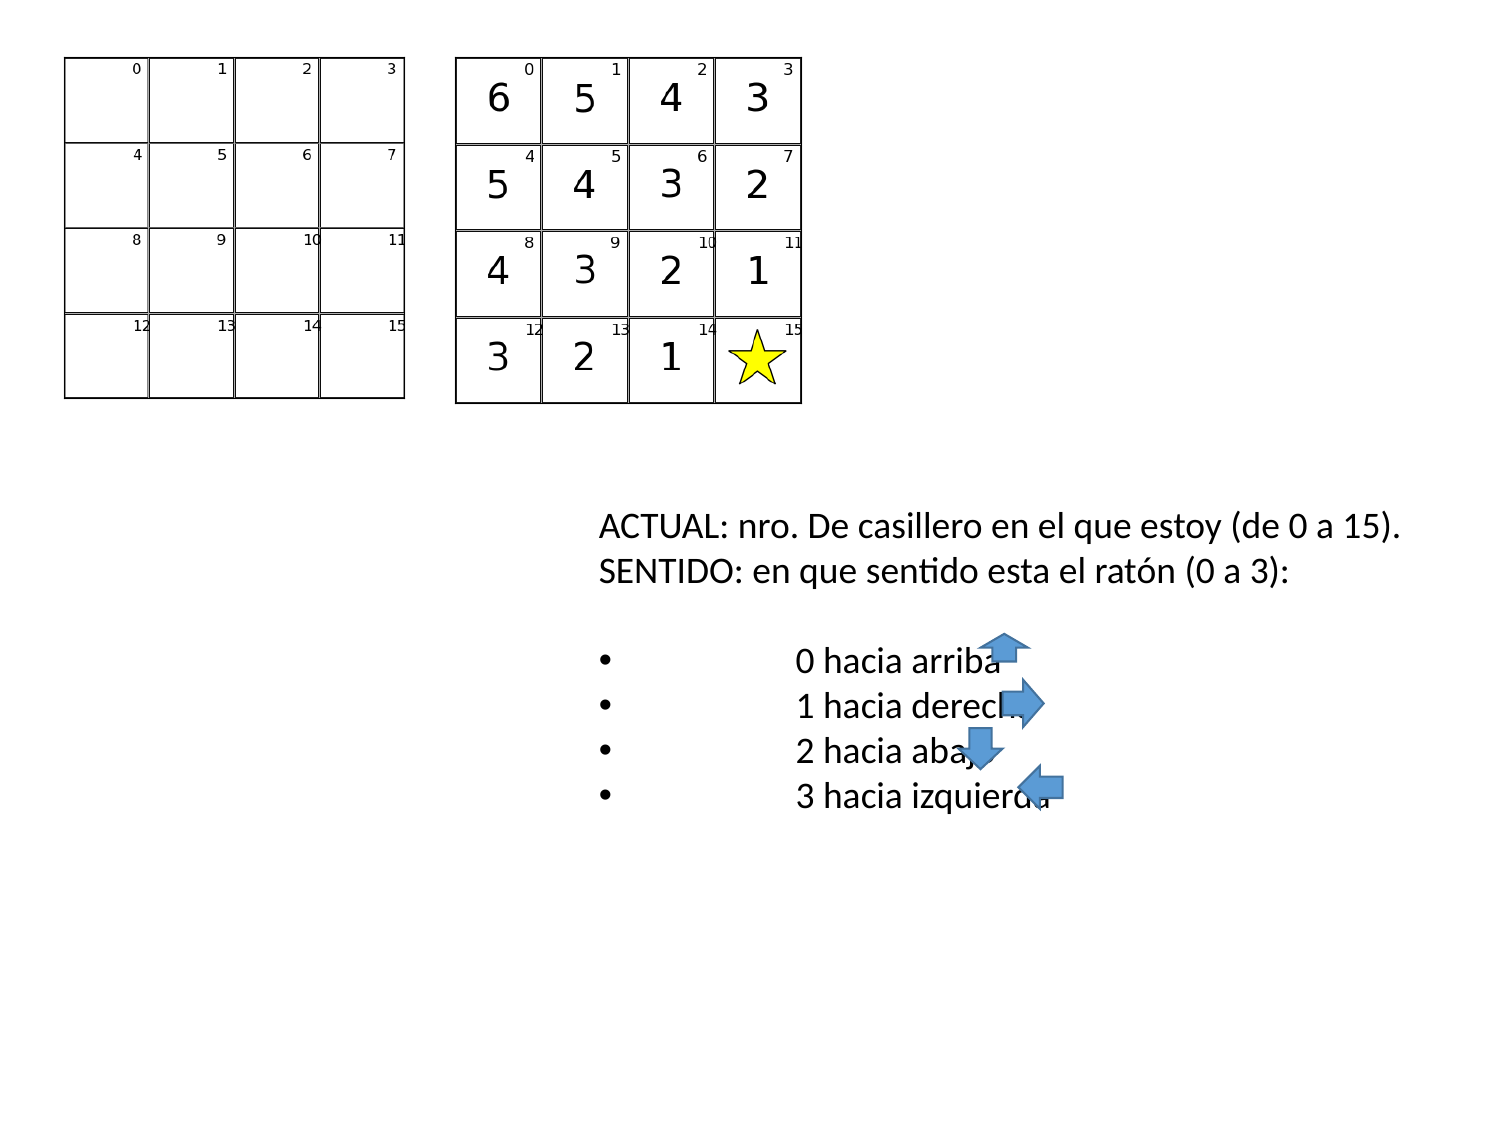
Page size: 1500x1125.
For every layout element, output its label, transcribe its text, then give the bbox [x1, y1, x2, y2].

text_box [1016, 763, 1064, 812]
picture [445, 48, 812, 412]
picture [54, 48, 415, 407]
text_box [976, 632, 1032, 663]
text_box [955, 727, 1006, 771]
text_box [1001, 677, 1046, 730]
text_box ACTUAL: nro. De casillero en el que estoy (de 0 a 15). SENTIDO: en que sentido esta el ratón (0 a 3): 0 hacia arriba 1 hacia derecha 2 hacia abajo 3 hacia izquierda [583, 494, 1439, 824]
